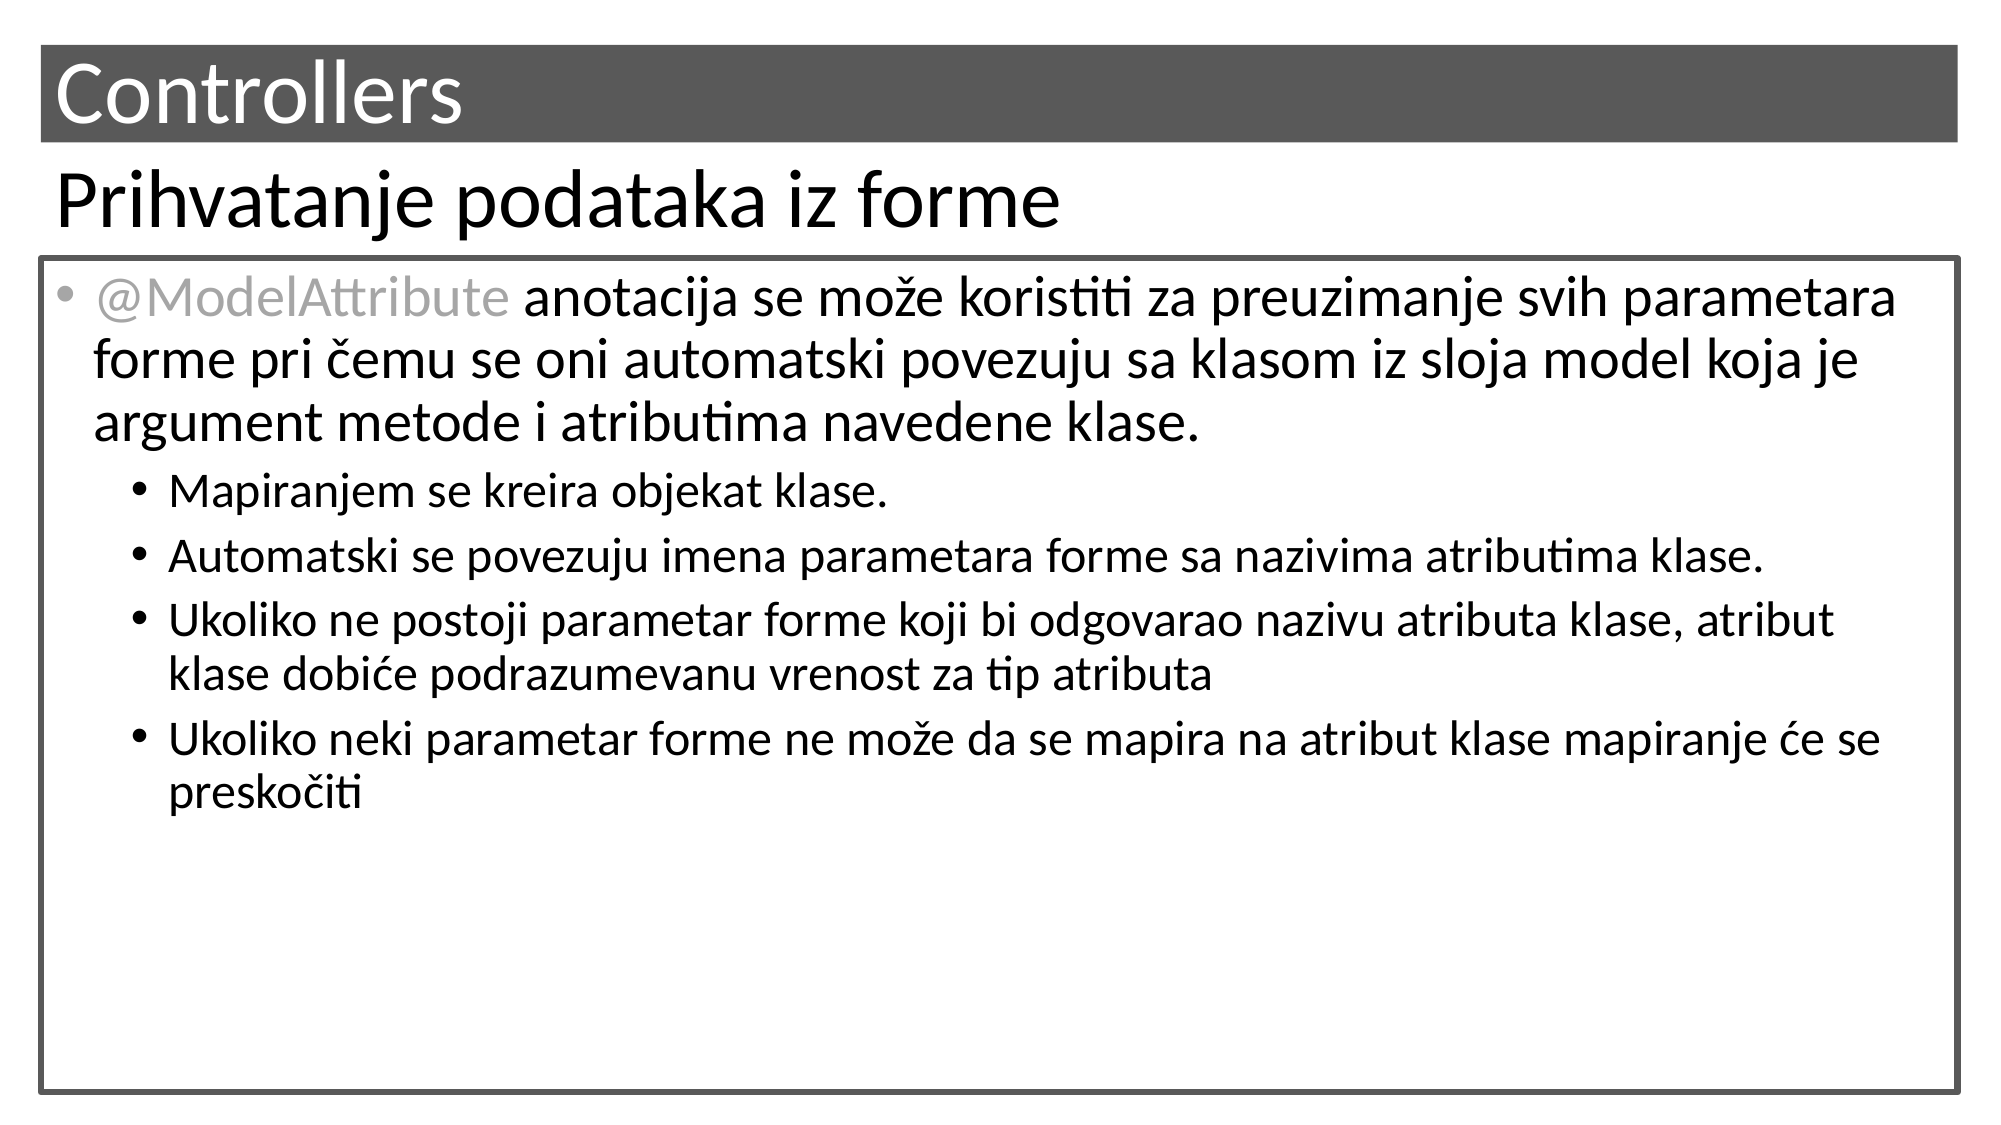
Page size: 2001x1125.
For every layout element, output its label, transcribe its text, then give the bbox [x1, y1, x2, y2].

list @ModelAttribute anotacija se može koristiti za preuzimanje svih parametara forme pri čemu se oni automatski povezuju sa klasom iz sloja model koja je argument metode i atributima navedene klase. Mapiranjem se kreira objekat klase. Automatski se povezuju imena parametara forme sa nazivima atributima klase. Ukoliko ne postoji parametar forme koji bi odgovarao nazivu atributa klase, atribut klase dobiće podrazumevanu vrenost za tip atributa Ukoliko neki parametar forme ne može da se mapira na atribut klase mapiranje će se preskočiti [40, 258, 1958, 1093]
title Controllers [40, 44, 1958, 143]
text_box Prihvatanje podataka iz forme [40, 157, 1958, 244]
